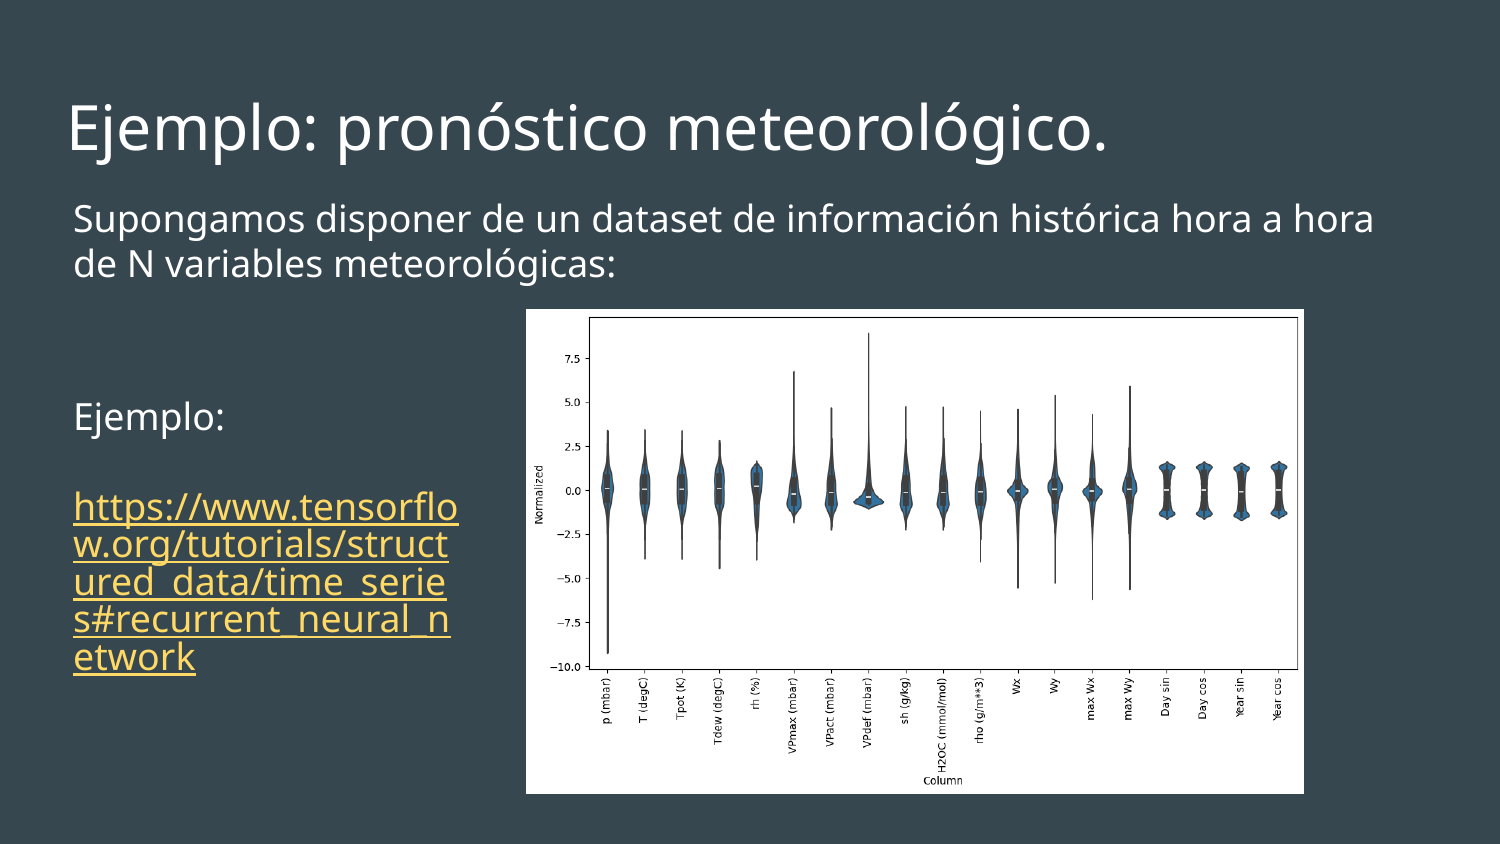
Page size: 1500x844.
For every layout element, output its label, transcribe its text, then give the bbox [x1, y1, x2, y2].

title Ejemplo: pronóstico meteorológico. [51, 72, 1449, 167]
text_box Ejemplo: https://www.tensorflow.org/tutorials/structured_data/time_series#recurrent_neural_network [58, 377, 474, 726]
picture [526, 309, 1305, 794]
text_box Supongamos disponer de un dataset de información histórica hora a hora de N variables meteorológicas: [58, 180, 1442, 310]
